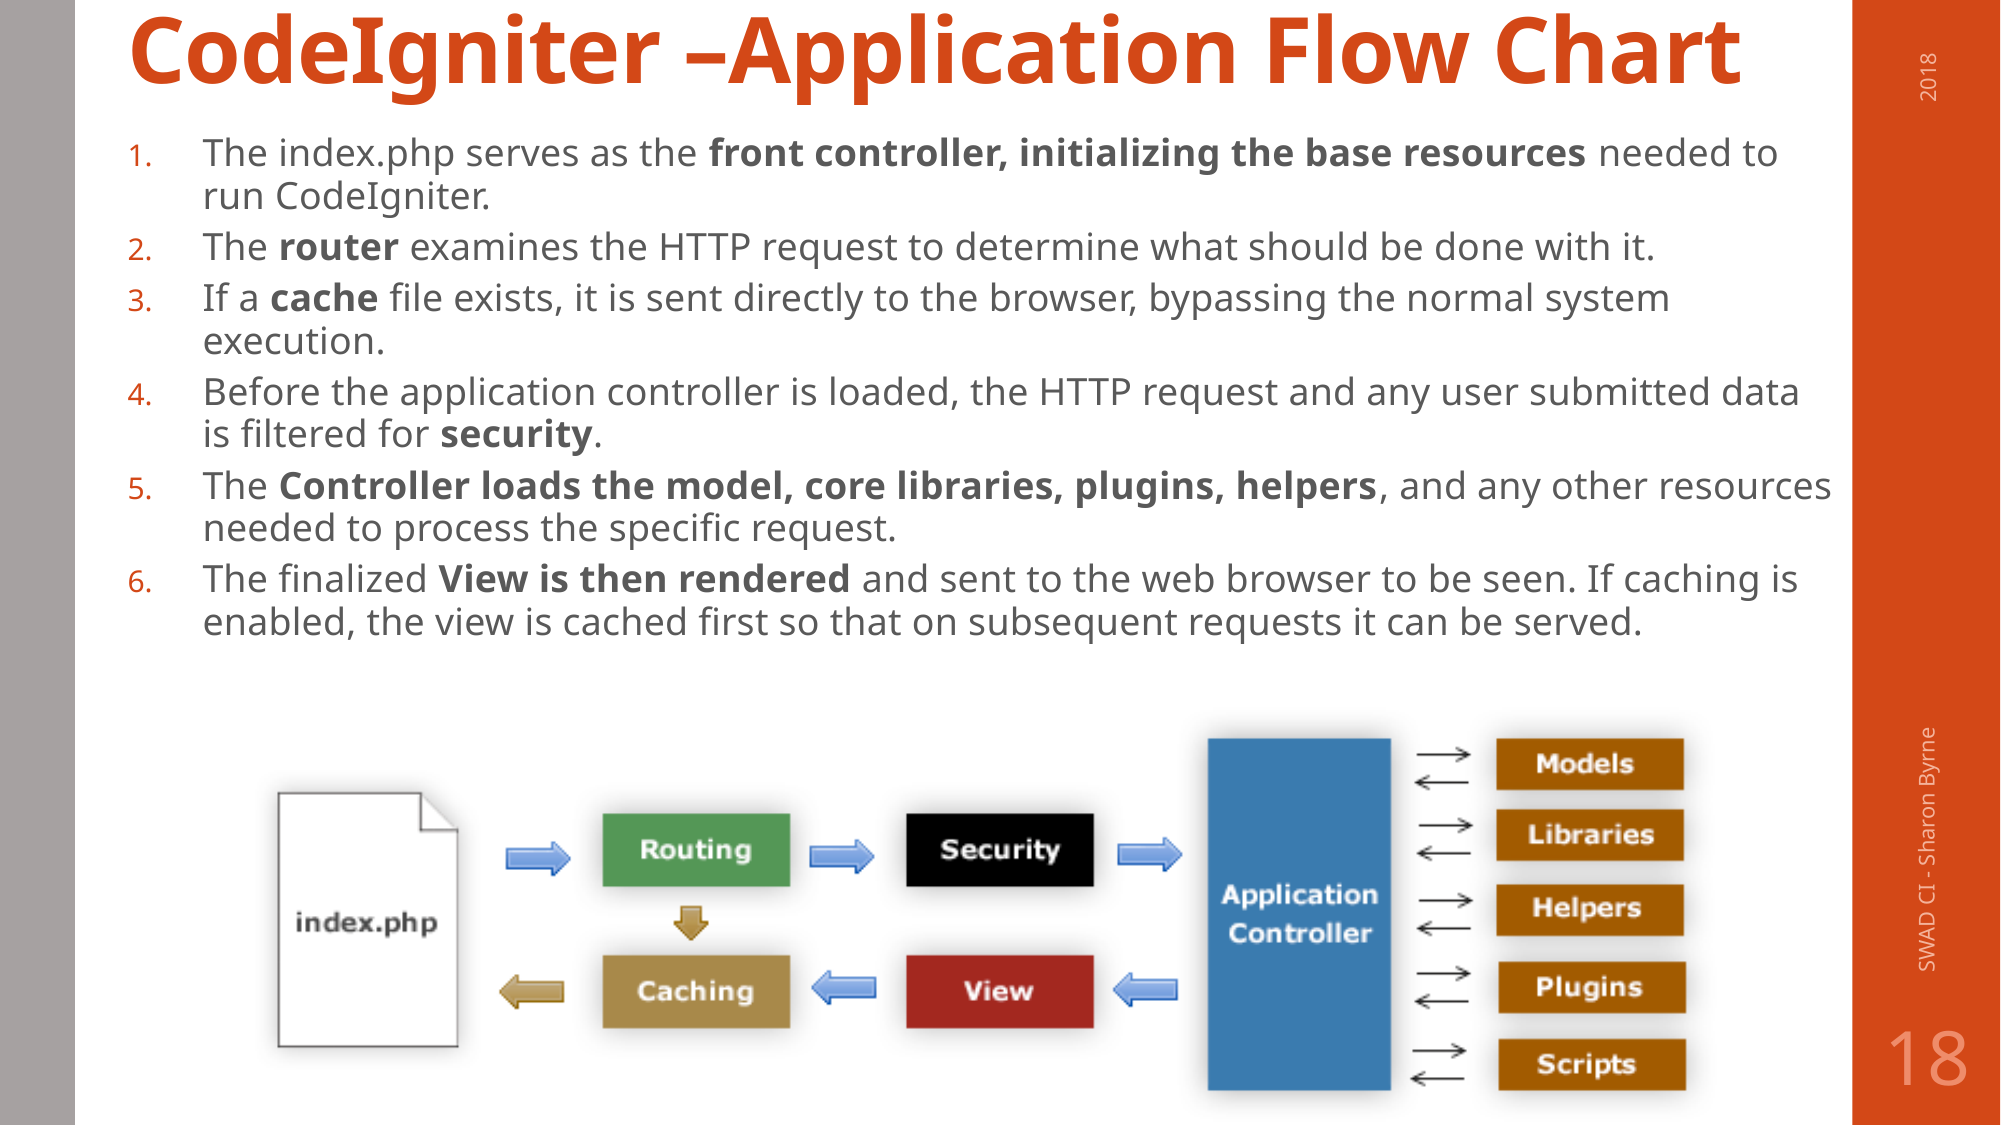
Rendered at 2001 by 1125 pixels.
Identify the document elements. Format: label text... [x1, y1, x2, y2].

footer SWAD CI - Sharon Byrne [1897, 400, 1958, 988]
title CodeIgniter –Application Flow Chart [112, 0, 1853, 125]
list The index.php serves as the front controller, initializing the base resources needed to run CodeIgniter. The router examines the HTTP request to determine what should be done with it. If a cache file exists, it is sent directly to the browser, bypassing the normal system execution. Before the application controller is loaded, the HTTP request and any user submitted data is filtered for security. The Controller loads the model, core libraries, plugins, helpers, and any other resources needed to process the specific request. The finalized View is then rendered and sent to the web browser to be seen. If caching is enabled, the view is cached first so that on subsequent requests it can be served. [112, 125, 1853, 725]
slide_number 18 [1852, 1012, 2000, 1110]
picture [233, 693, 1732, 1125]
slide_number 2018 [1897, 37, 1958, 351]
